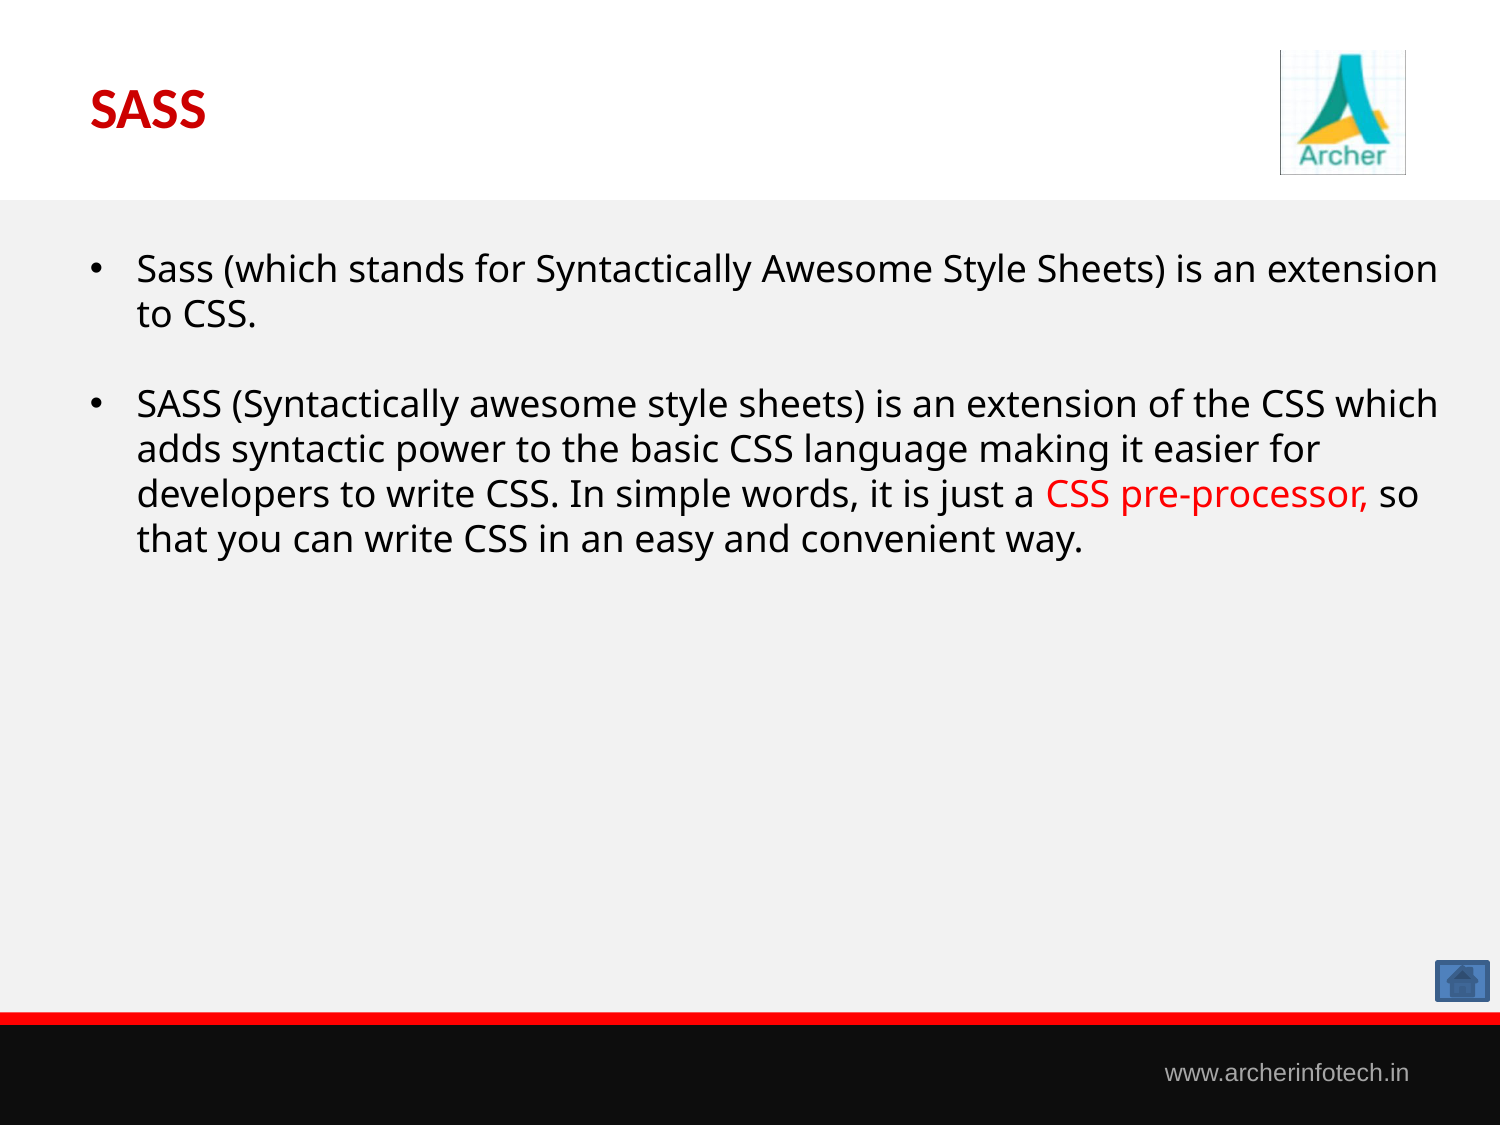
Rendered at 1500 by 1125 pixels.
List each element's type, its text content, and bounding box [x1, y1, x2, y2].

picture [1280, 50, 1406, 175]
text_box Sass (which stands for Syntactically Awesome Style Sheets) is an extension to CSS. SASS (Syntactically awesome style sheets) is an extension of the CSS which adds syntactic power to the basic CSS language making it easier for developers to write CSS. In simple words, it is just a CSS pre-processor, so that you can write CSS in an easy and convenient way. [75, 237, 1463, 658]
text_box [1435, 960, 1490, 1002]
title SASS [75, 40, 988, 171]
